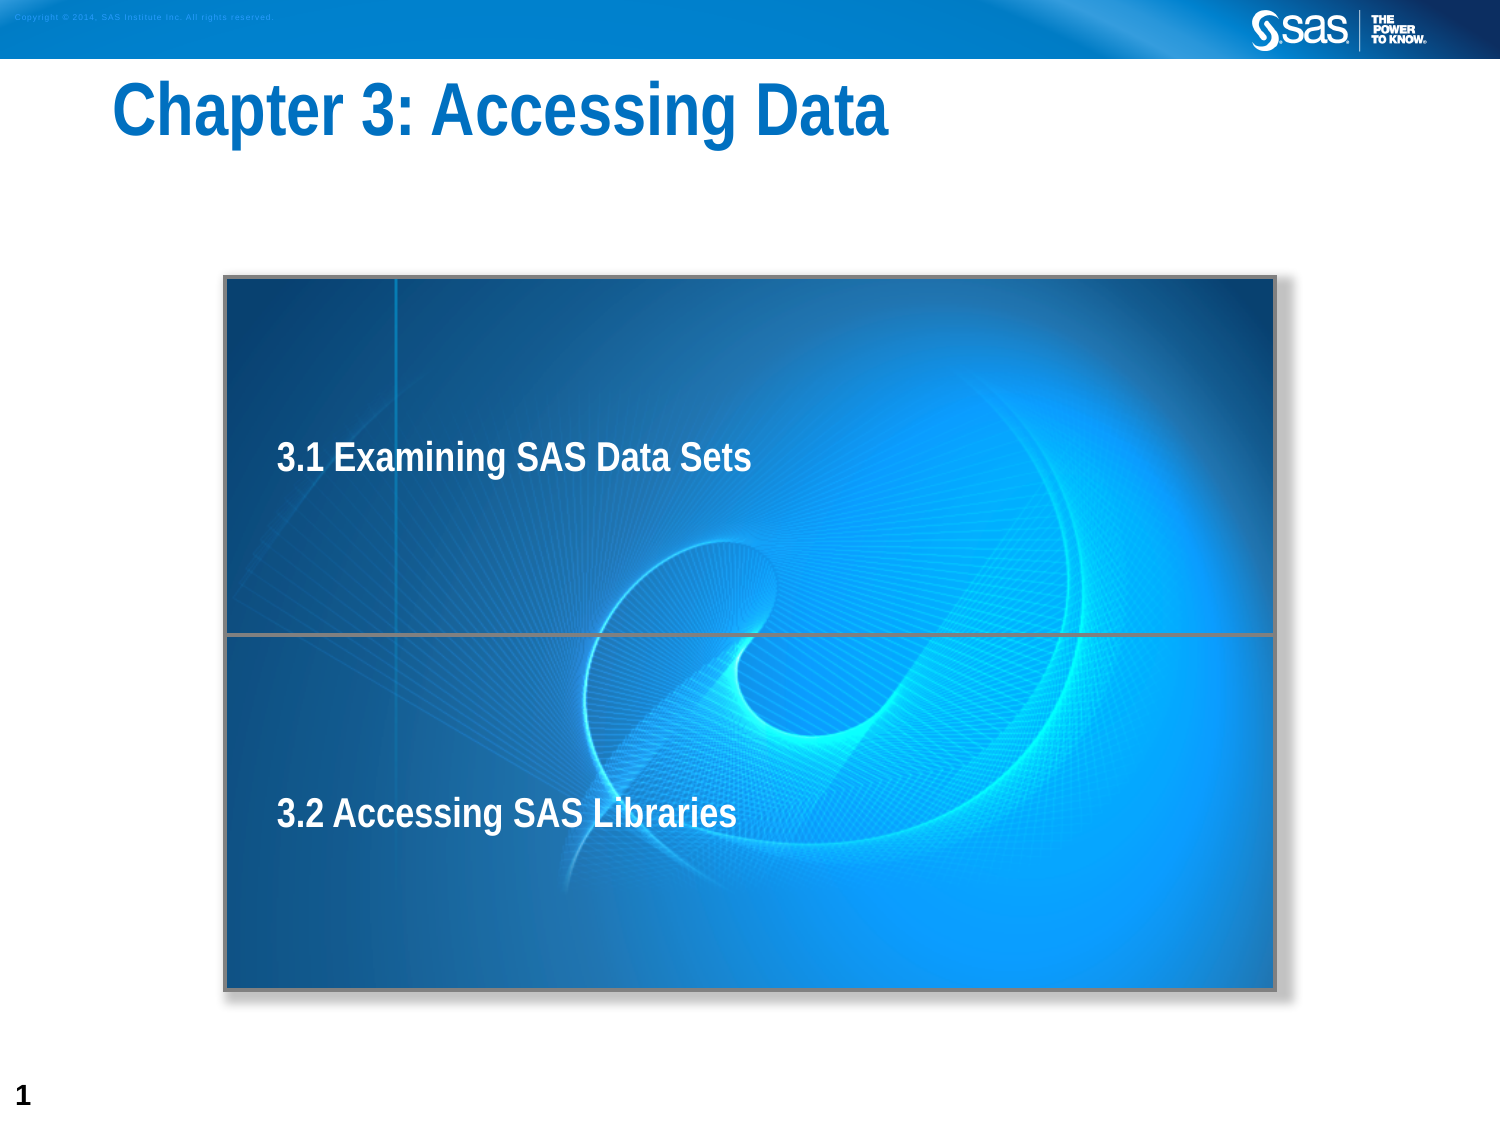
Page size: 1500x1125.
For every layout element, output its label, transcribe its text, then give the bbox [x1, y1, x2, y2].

picture [0, 0, 1500, 59]
title Chapter 3: Accessing Data [112, 76, 1500, 188]
picture [224, 277, 1275, 991]
